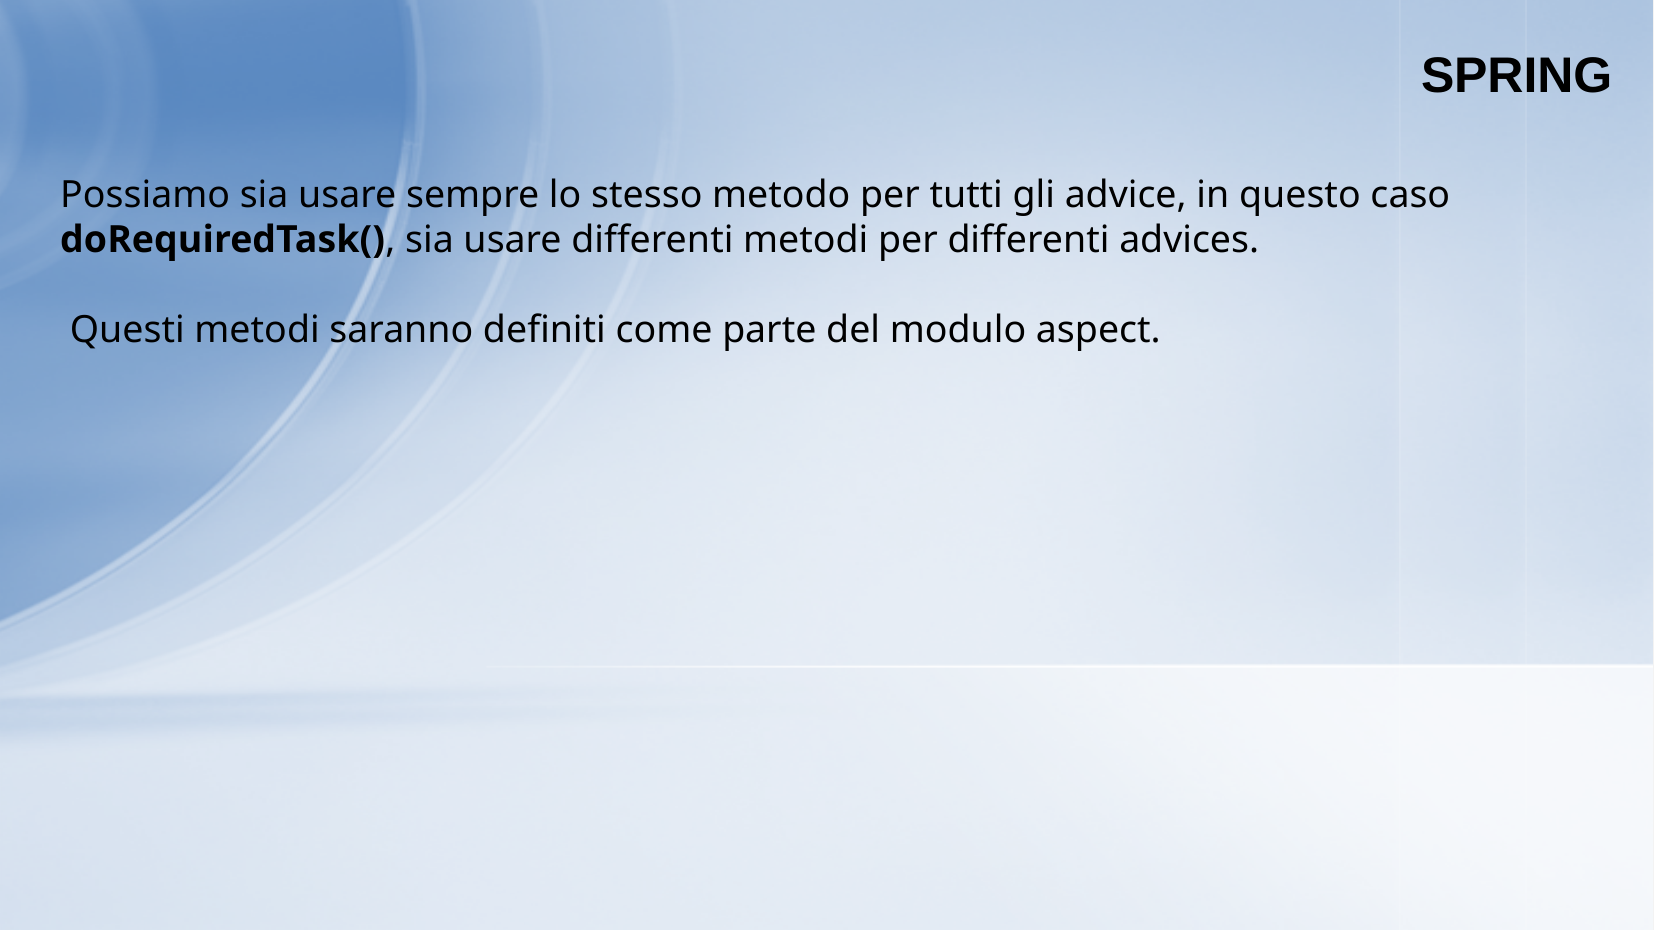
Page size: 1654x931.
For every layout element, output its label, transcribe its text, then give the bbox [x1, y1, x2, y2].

picture [0, 0, 1653, 930]
text_box Possiamo sia usare sempre lo stesso metodo per tutti gli advice, in questo caso doRequiredTask(), sia usare differenti metodi per differenti advices. Questi metodi saranno definiti come parte del modulo aspect. [45, 162, 1621, 286]
text_box SPRING [1113, 15, 1628, 110]
